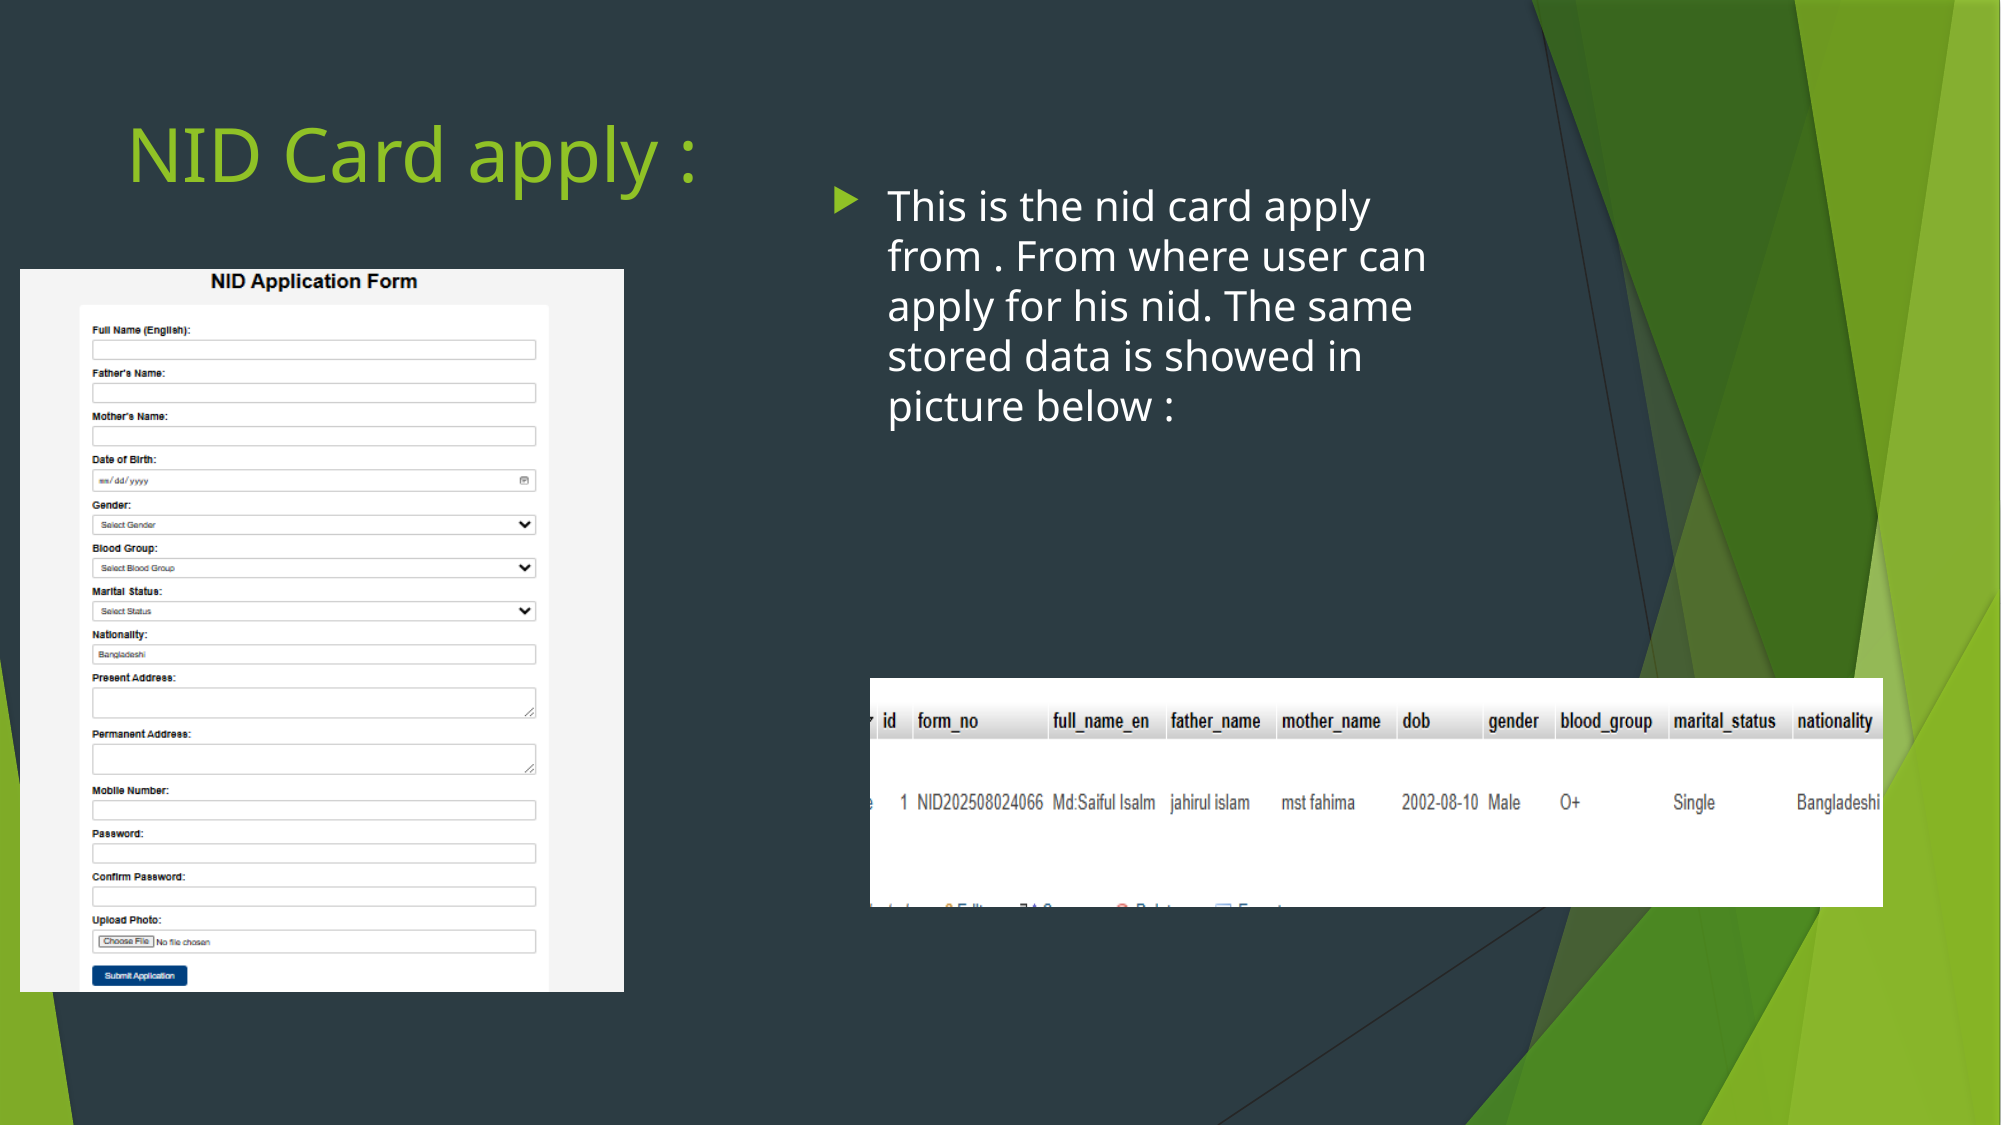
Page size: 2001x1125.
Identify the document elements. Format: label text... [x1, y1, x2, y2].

list This is the nid card apply from . From where user can apply for his nid. The same stored data is showed in picture below : [816, 171, 1503, 809]
picture [870, 677, 1884, 907]
title NID Card apply : [111, 99, 1522, 317]
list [20, 269, 624, 992]
